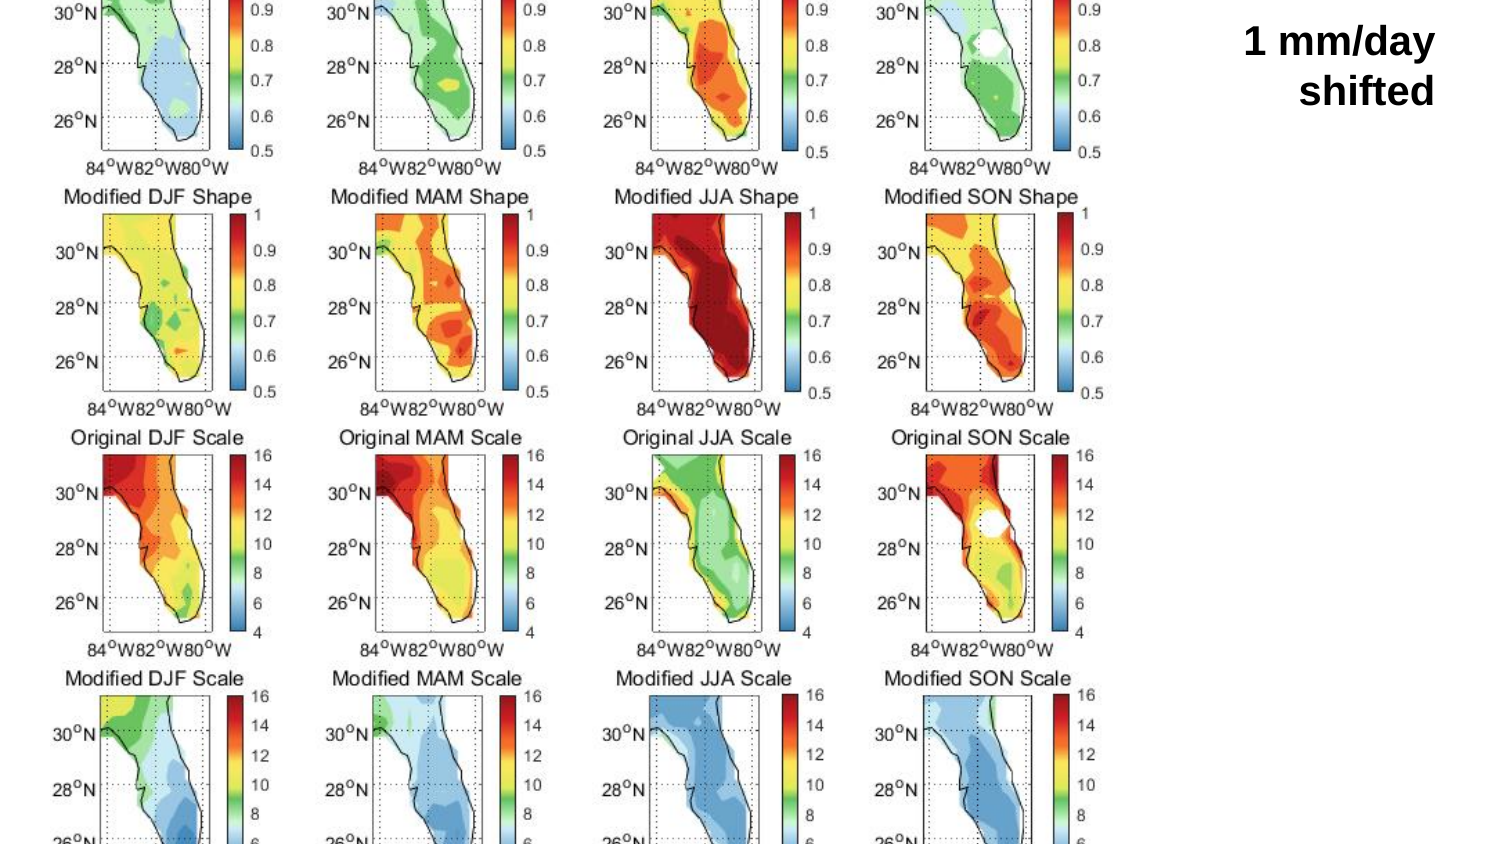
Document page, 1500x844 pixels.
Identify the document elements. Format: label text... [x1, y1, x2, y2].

text_box 1 mm/day shifted [1157, 6, 1451, 122]
picture [50, 0, 1157, 844]
